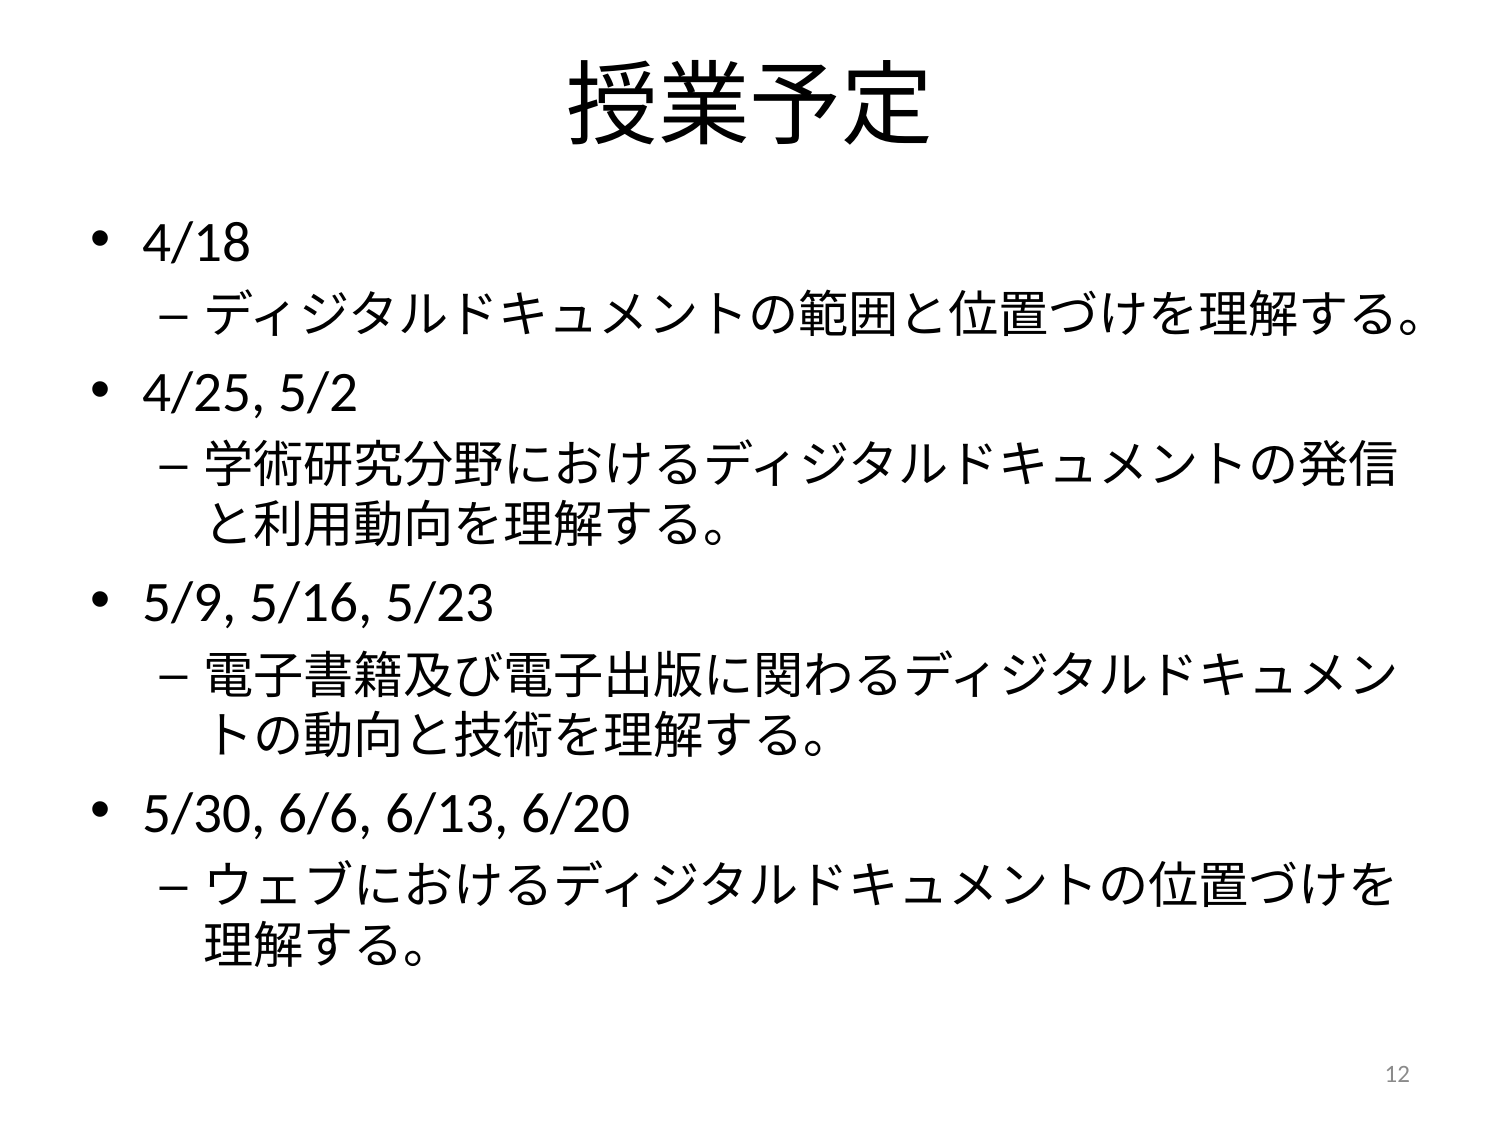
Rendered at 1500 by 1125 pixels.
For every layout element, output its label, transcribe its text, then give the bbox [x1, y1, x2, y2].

slide_number 12 [1074, 1042, 1425, 1103]
title 授業予定 [75, 7, 1425, 195]
list 4/18 ディジタルドキュメントの範囲と位置づけを理解する。 4/25, 5/2 学術研究分野におけるディジタルドキュメントの発信と利用動向を理解する。 5/9, 5/16, 5/23 電子書籍及び電子出版に関わるディジタルドキュメントの動向と技術を理解する。 5/30, 6/6, 6/13, 6/20 ウェブにおけるディジタルドキュメントの位置づけを理解する。 [75, 196, 1425, 1005]
